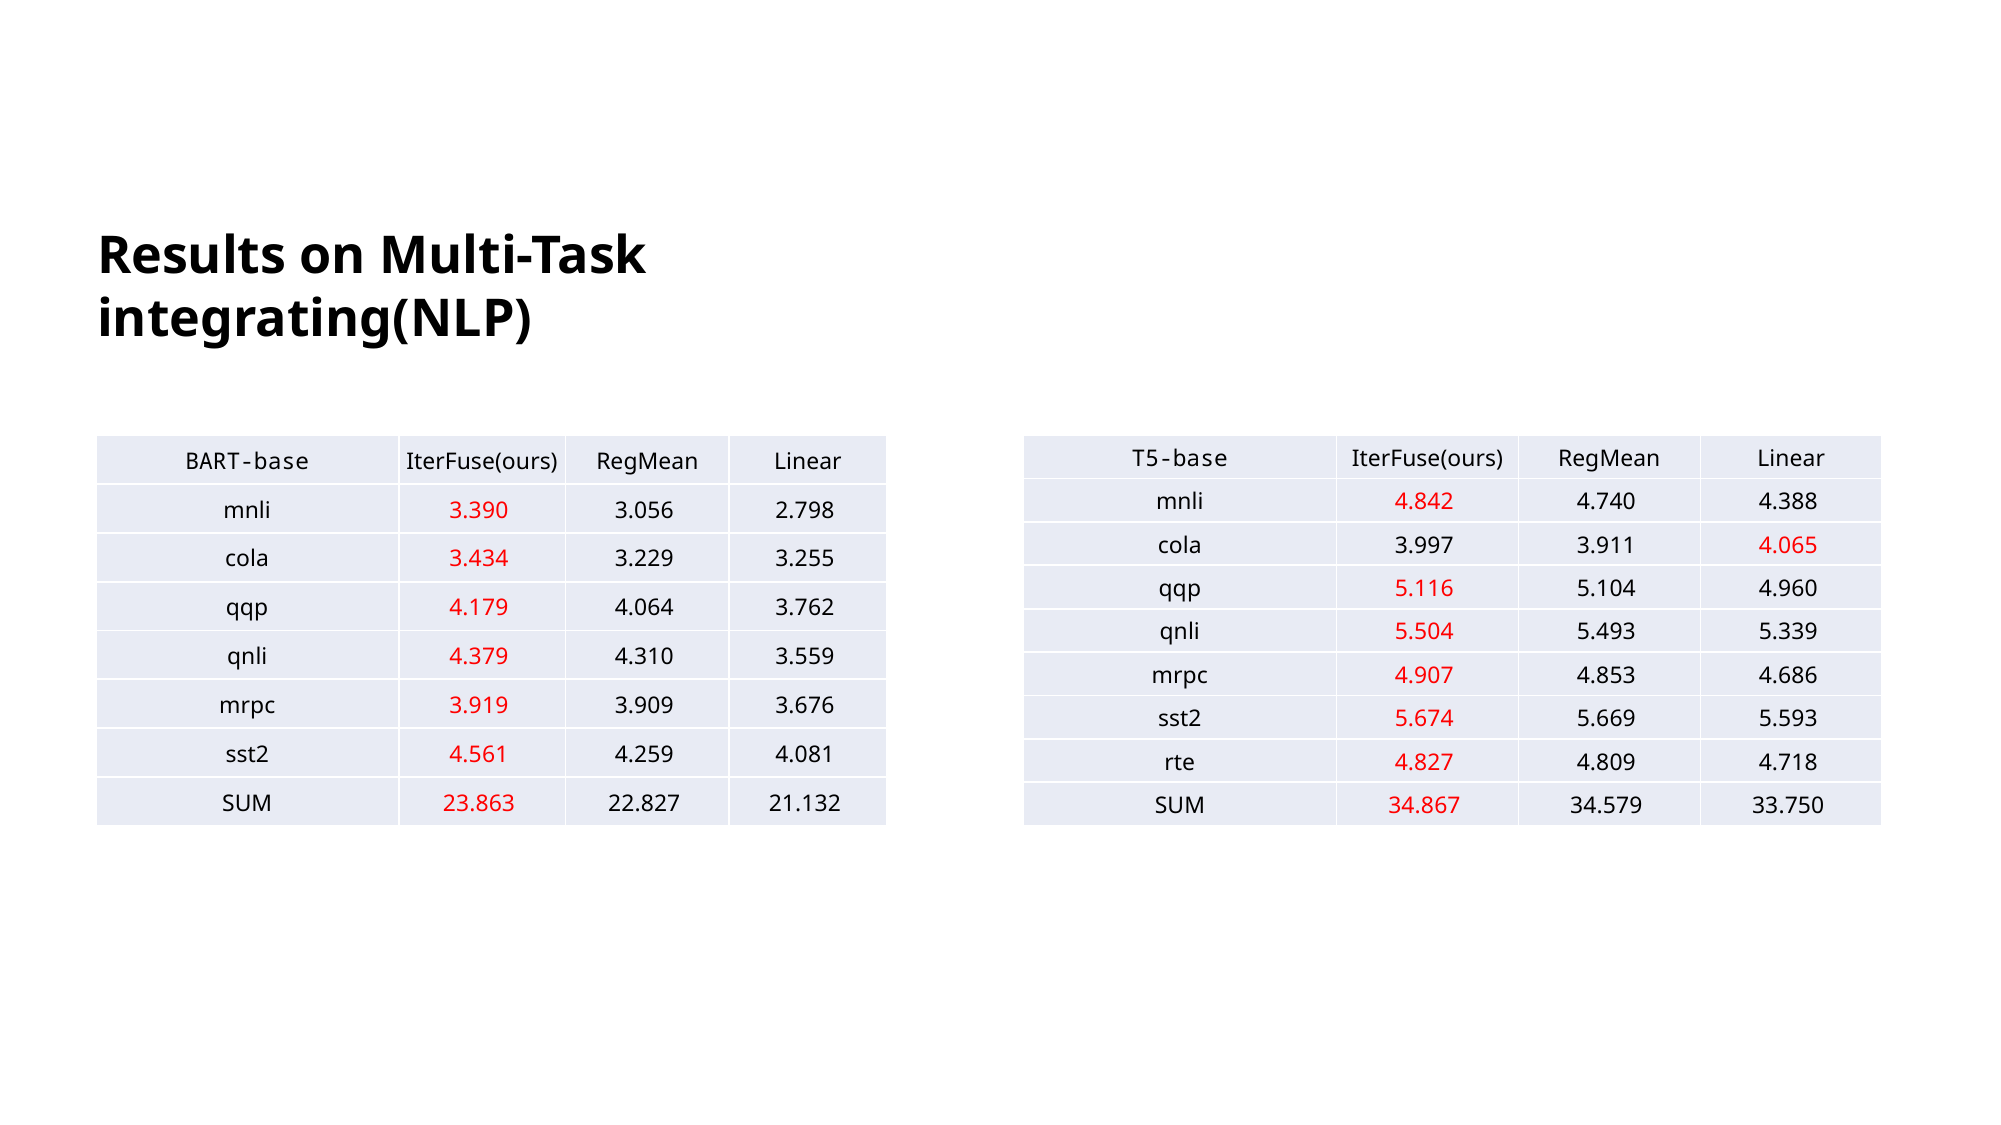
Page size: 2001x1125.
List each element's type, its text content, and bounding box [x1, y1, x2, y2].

table_cell 3.997 [1337, 523, 1518, 564]
table_cell qnli [1024, 610, 1336, 651]
table_cell 4.740 [1519, 479, 1700, 521]
table_cell 5.674 [1337, 696, 1518, 738]
table_cell 5.104 [1519, 566, 1700, 608]
table_cell 4.827 [1337, 740, 1518, 781]
table_cell mnli [97, 485, 398, 532]
table_header BART-base [97, 436, 398, 483]
table_cell 4.065 [1701, 523, 1881, 564]
table_cell cola [97, 534, 398, 581]
table_cell 21.132 [730, 778, 886, 825]
table_cell 3.909 [566, 680, 728, 727]
table_cell cola [1024, 523, 1336, 564]
table_cell 5.493 [1519, 610, 1700, 651]
table_cell 22.827 [566, 778, 728, 825]
table_cell 4.388 [1701, 479, 1881, 521]
table_cell SUM [1024, 783, 1336, 825]
table_cell 34.867 [1337, 783, 1518, 825]
table_cell 3.676 [730, 680, 886, 727]
table_header IterFuse(ours) [400, 436, 565, 483]
table_cell 5.116 [1337, 566, 1518, 608]
table_cell 4.960 [1701, 566, 1881, 608]
table_cell 3.434 [400, 534, 565, 581]
table_cell 3.559 [730, 631, 886, 678]
table_cell 4.842 [1337, 479, 1518, 521]
table_cell 3.911 [1519, 523, 1700, 564]
table_cell 34.579 [1519, 783, 1700, 825]
table_cell 4.310 [566, 631, 728, 678]
table_cell sst2 [97, 729, 398, 776]
table_cell qqp [97, 583, 398, 630]
table_cell 4.809 [1519, 740, 1700, 781]
table_cell 4.686 [1701, 653, 1881, 695]
table_cell 4.853 [1519, 653, 1700, 695]
table_cell 4.718 [1701, 740, 1881, 781]
table_cell SUM [97, 778, 398, 825]
table_cell 33.750 [1701, 783, 1881, 825]
table_cell 23.863 [400, 778, 565, 825]
table_header RegMean [1519, 436, 1700, 478]
table_cell mrpc [97, 680, 398, 727]
table_header Linear [730, 436, 886, 483]
table_cell qqp [1024, 566, 1336, 608]
table_cell 3.056 [566, 485, 728, 532]
table_cell 4.064 [566, 583, 728, 630]
table_cell 5.593 [1701, 696, 1881, 738]
table_cell 5.669 [1519, 696, 1700, 738]
table_header T5-base [1024, 436, 1336, 478]
table_cell qnli [97, 631, 398, 678]
table_cell 4.179 [400, 583, 565, 630]
table_cell mrpc [1024, 653, 1336, 695]
table_cell 4.907 [1337, 653, 1518, 695]
table_header RegMean [566, 436, 728, 483]
table_cell sst2 [1024, 696, 1336, 738]
table_cell 3.390 [400, 485, 565, 532]
table_cell 4.259 [566, 729, 728, 776]
table_cell 4.379 [400, 631, 565, 678]
text_box Results on Multi-Task integrating(NLP) [82, 214, 1083, 354]
table_header Linear [1701, 436, 1881, 478]
table_cell 5.504 [1337, 610, 1518, 651]
table_cell 3.919 [400, 680, 565, 727]
table_cell 4.081 [730, 729, 886, 776]
table_cell 2.798 [730, 485, 886, 532]
table_cell rte [1024, 740, 1336, 781]
table_cell mnli [1024, 479, 1336, 521]
table_cell 3.762 [730, 583, 886, 630]
table_cell 5.339 [1701, 610, 1881, 651]
table_cell 3.255 [730, 534, 886, 581]
table_cell 4.561 [400, 729, 565, 776]
table_header IterFuse(ours) [1337, 436, 1518, 478]
table_cell 3.229 [566, 534, 728, 581]
